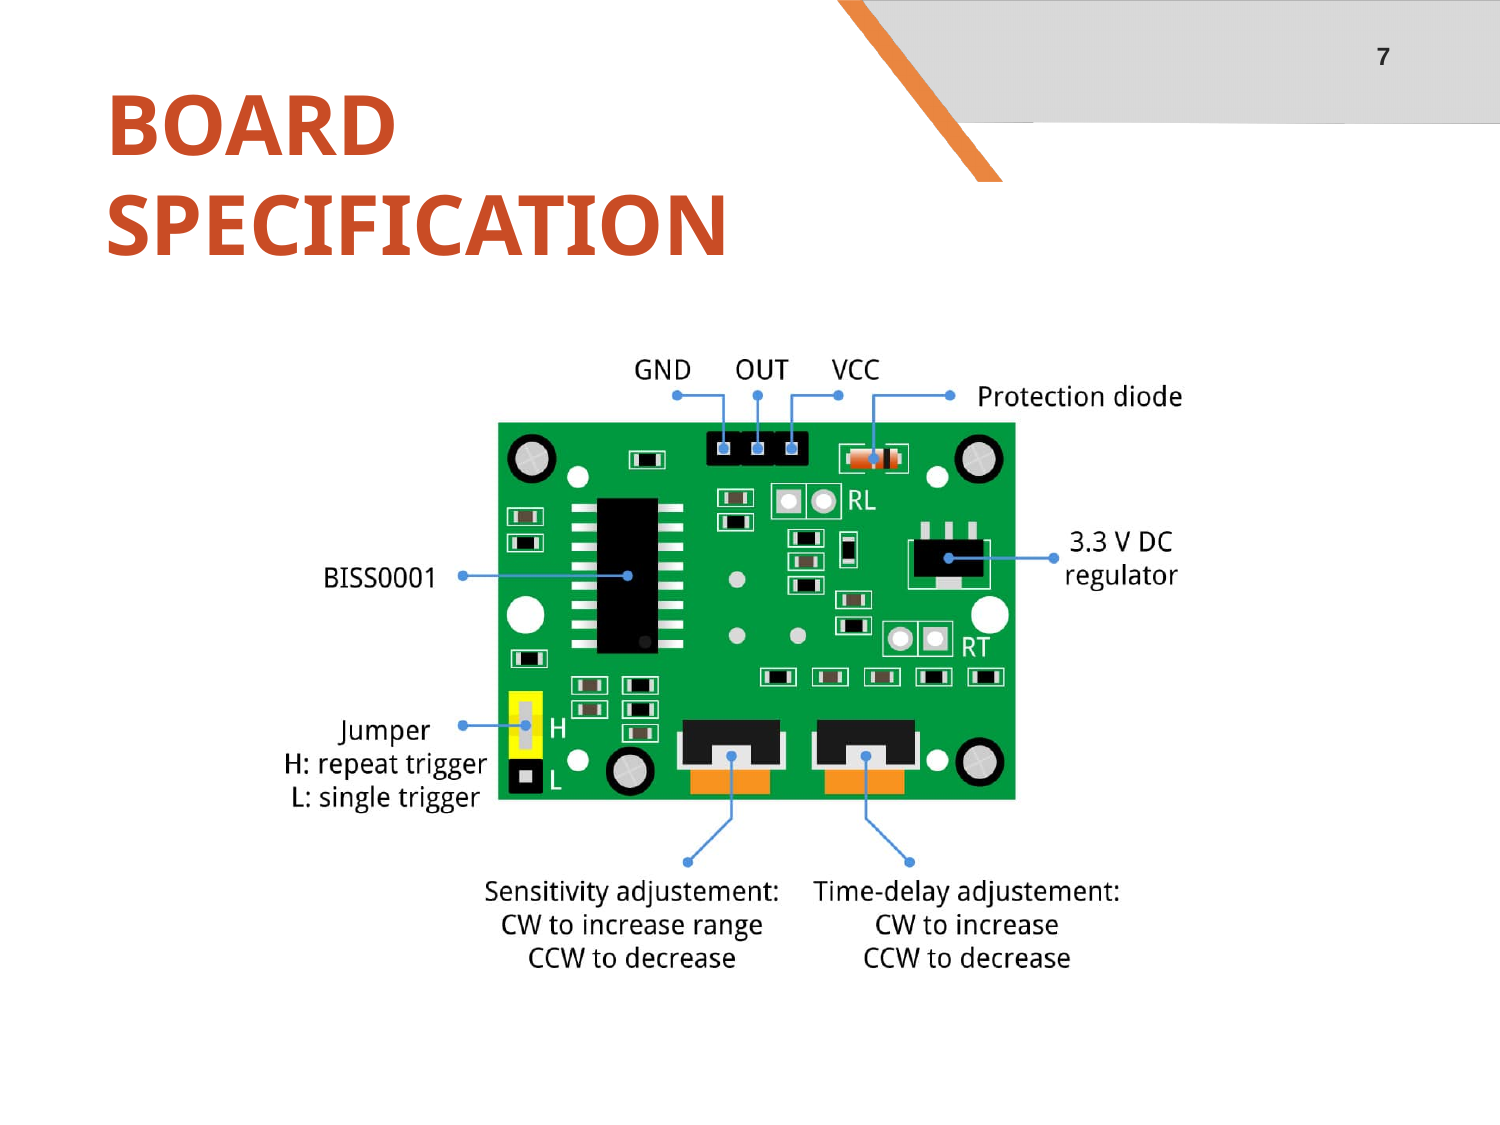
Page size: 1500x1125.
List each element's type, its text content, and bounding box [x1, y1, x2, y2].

title BOARD SPECIFICATION [75, 116, 836, 228]
slide_number 7 [1342, 28, 1425, 78]
picture [277, 335, 1223, 1011]
picture [837, 0, 1500, 182]
